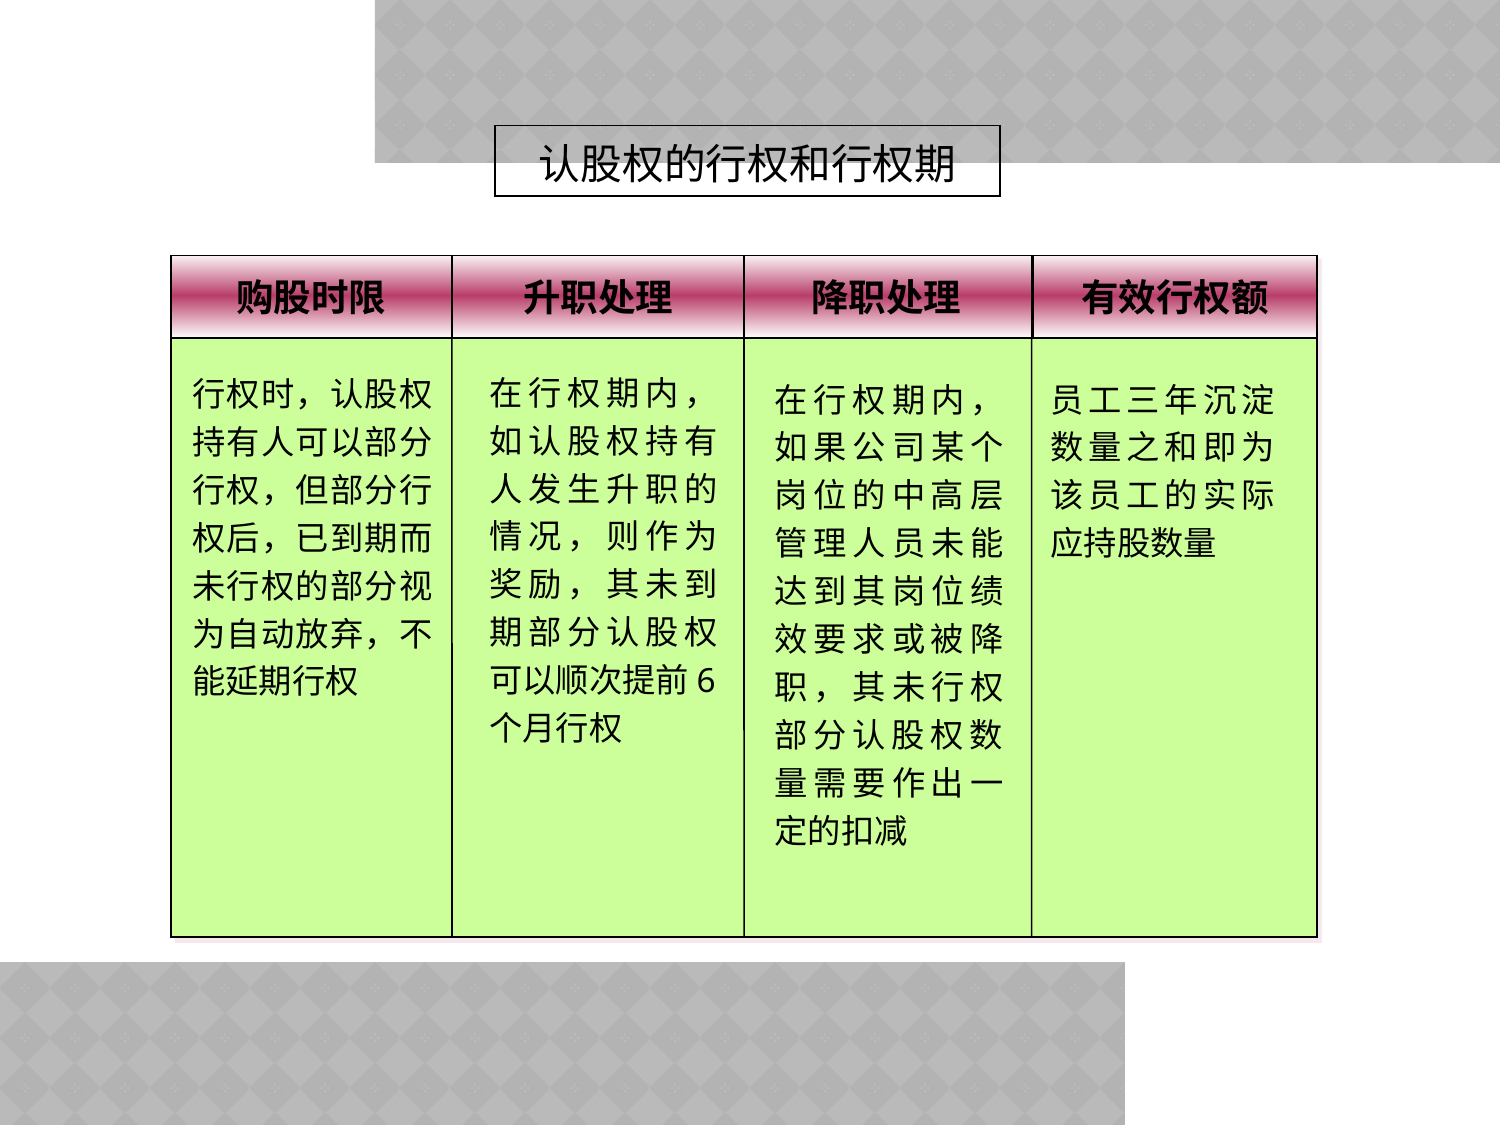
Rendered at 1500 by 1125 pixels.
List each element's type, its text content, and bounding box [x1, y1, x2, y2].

text_box 认股权的行权和行权期 [494, 125, 1001, 197]
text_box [170, 255, 1318, 938]
